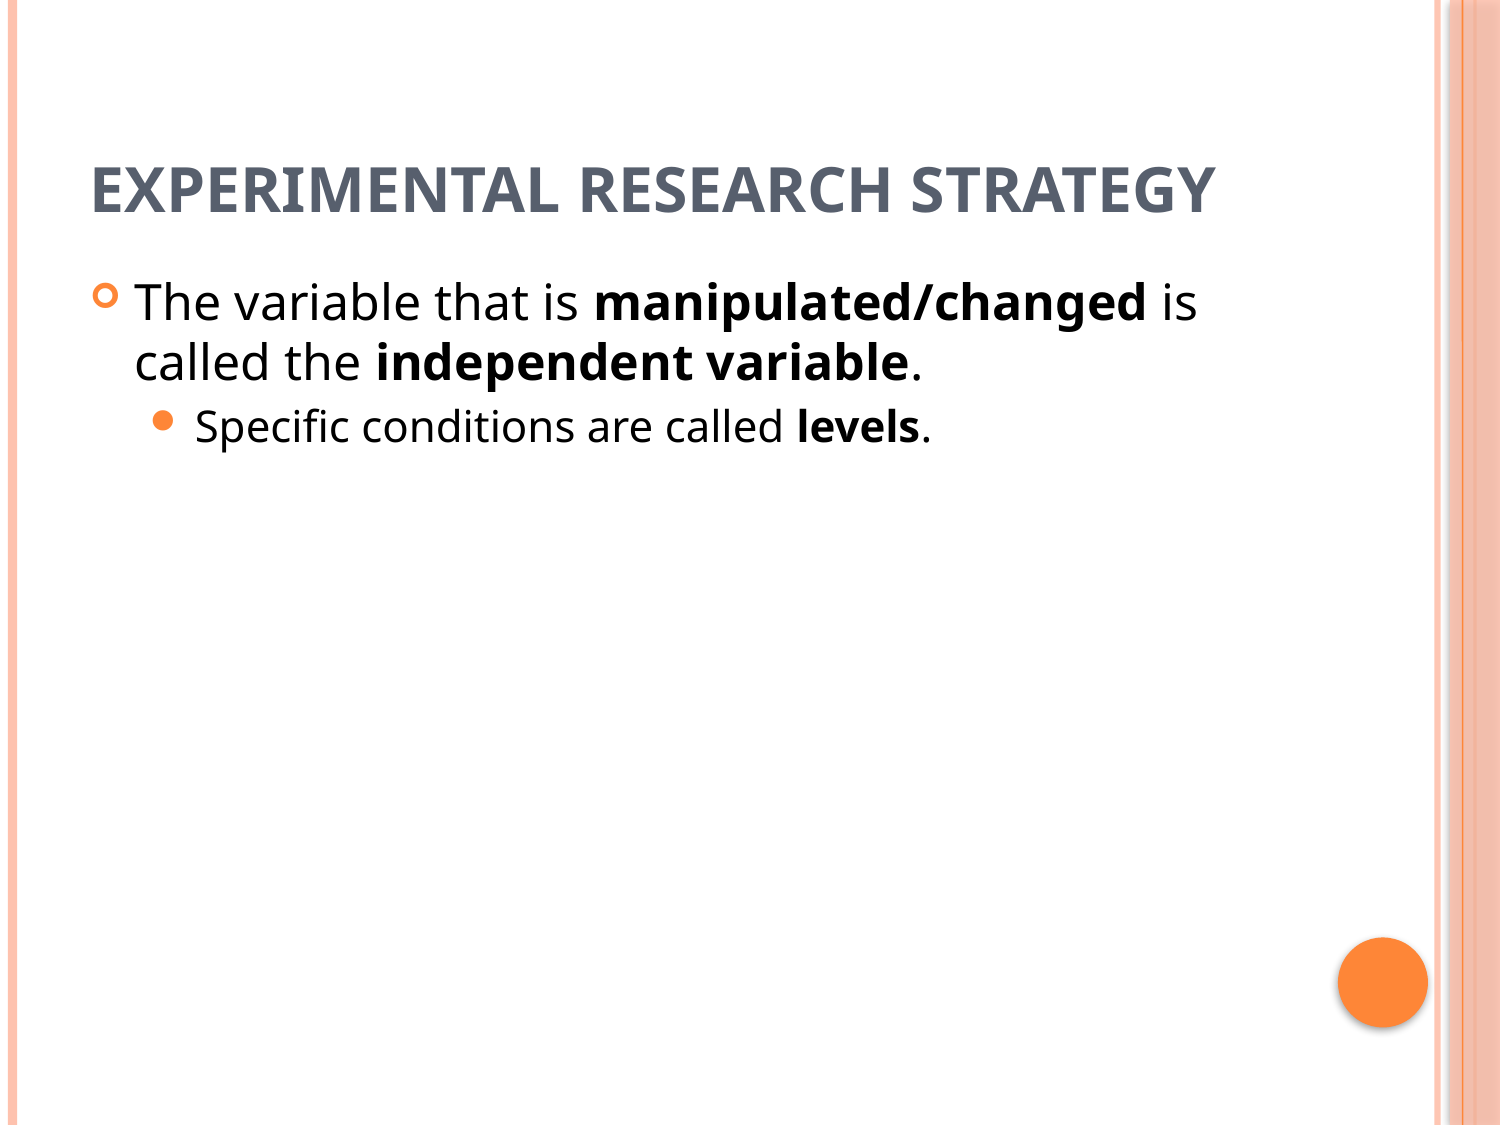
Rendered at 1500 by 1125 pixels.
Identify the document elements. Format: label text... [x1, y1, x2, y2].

title Experimental research strategy [75, 45, 1300, 233]
list The variable that is manipulated/changed is called the independent variable. Specific conditions are called levels. [75, 262, 1300, 1062]
